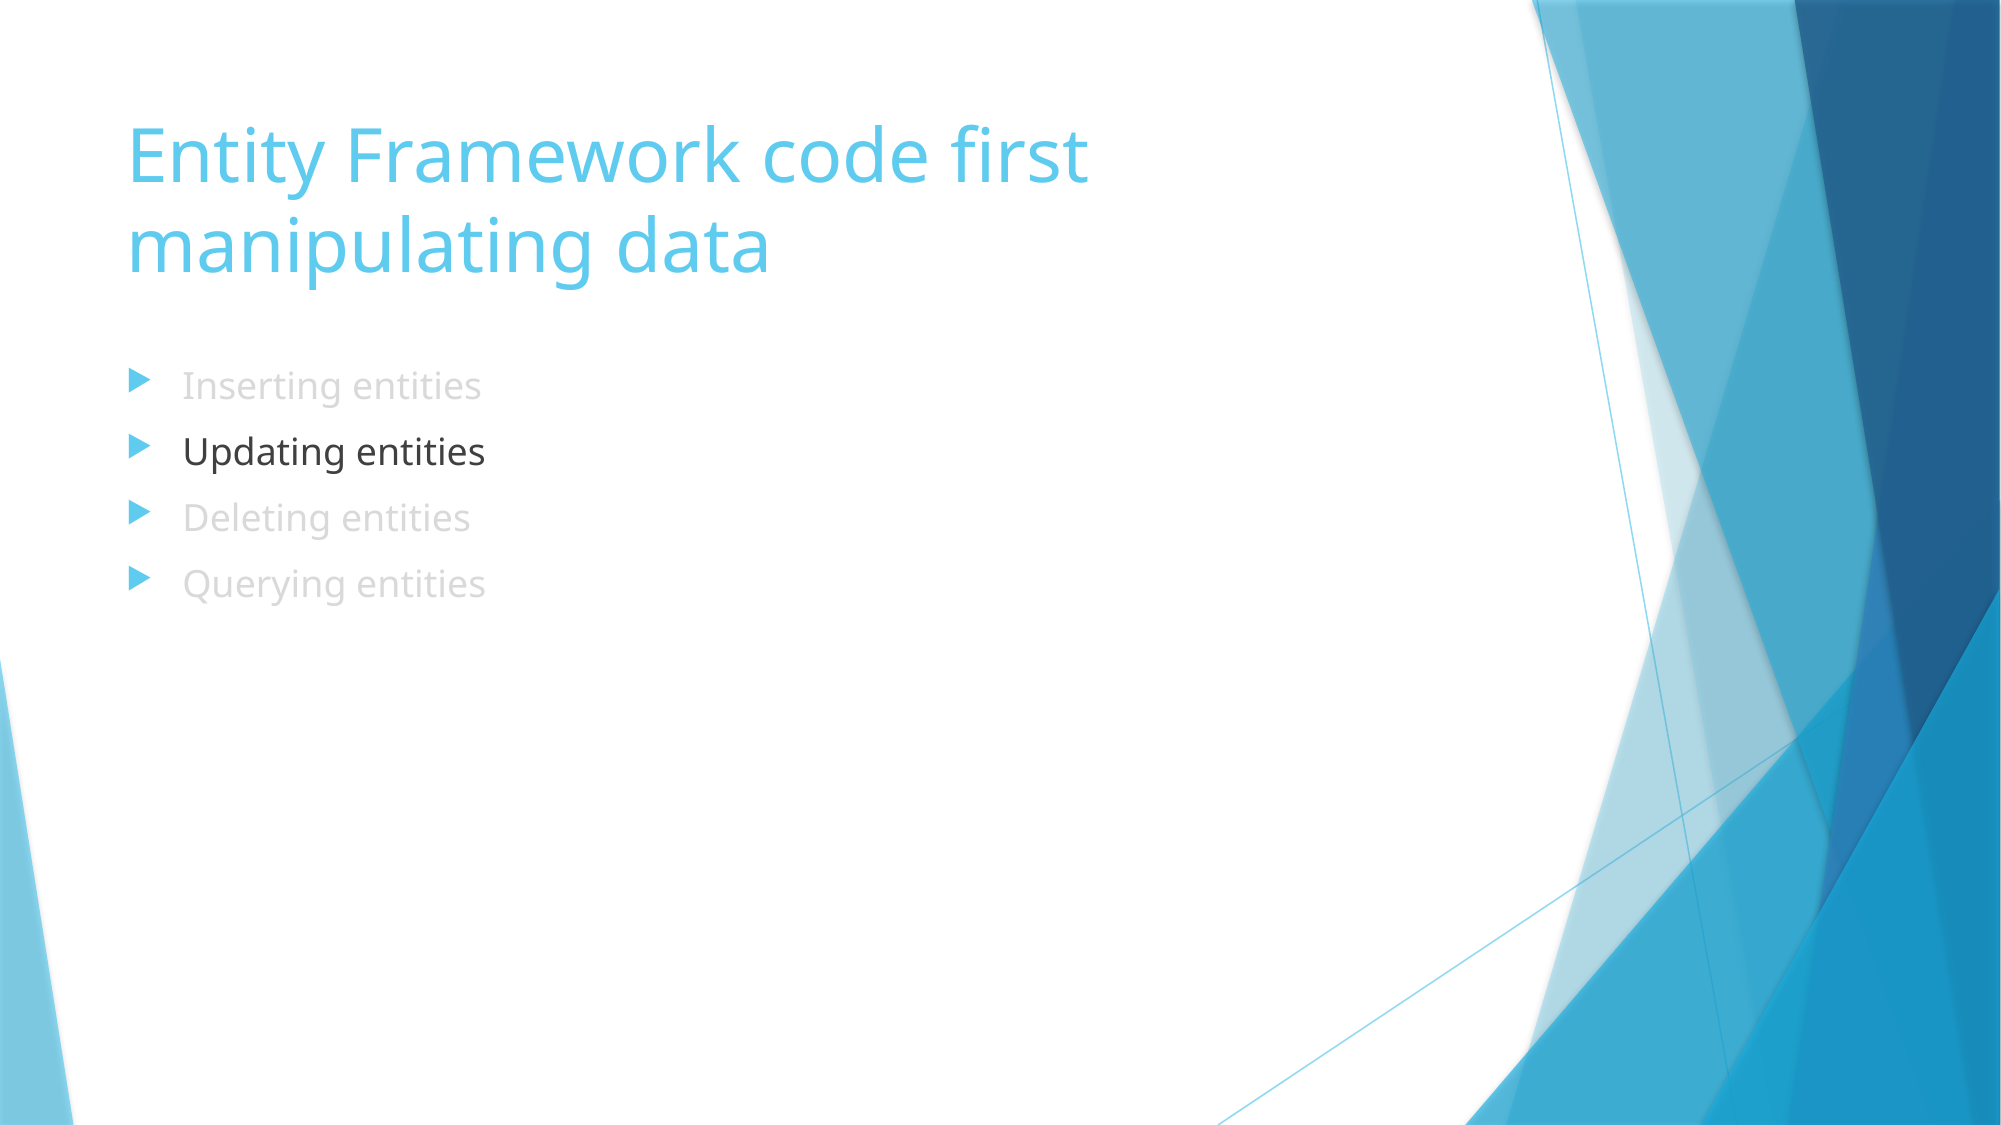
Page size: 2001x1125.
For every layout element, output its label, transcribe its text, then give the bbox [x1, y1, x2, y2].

list Inserting entities Updating entities Deleting entities Querying entities [111, 354, 1522, 992]
title Entity Framework code first manipulating data [111, 99, 1522, 317]
